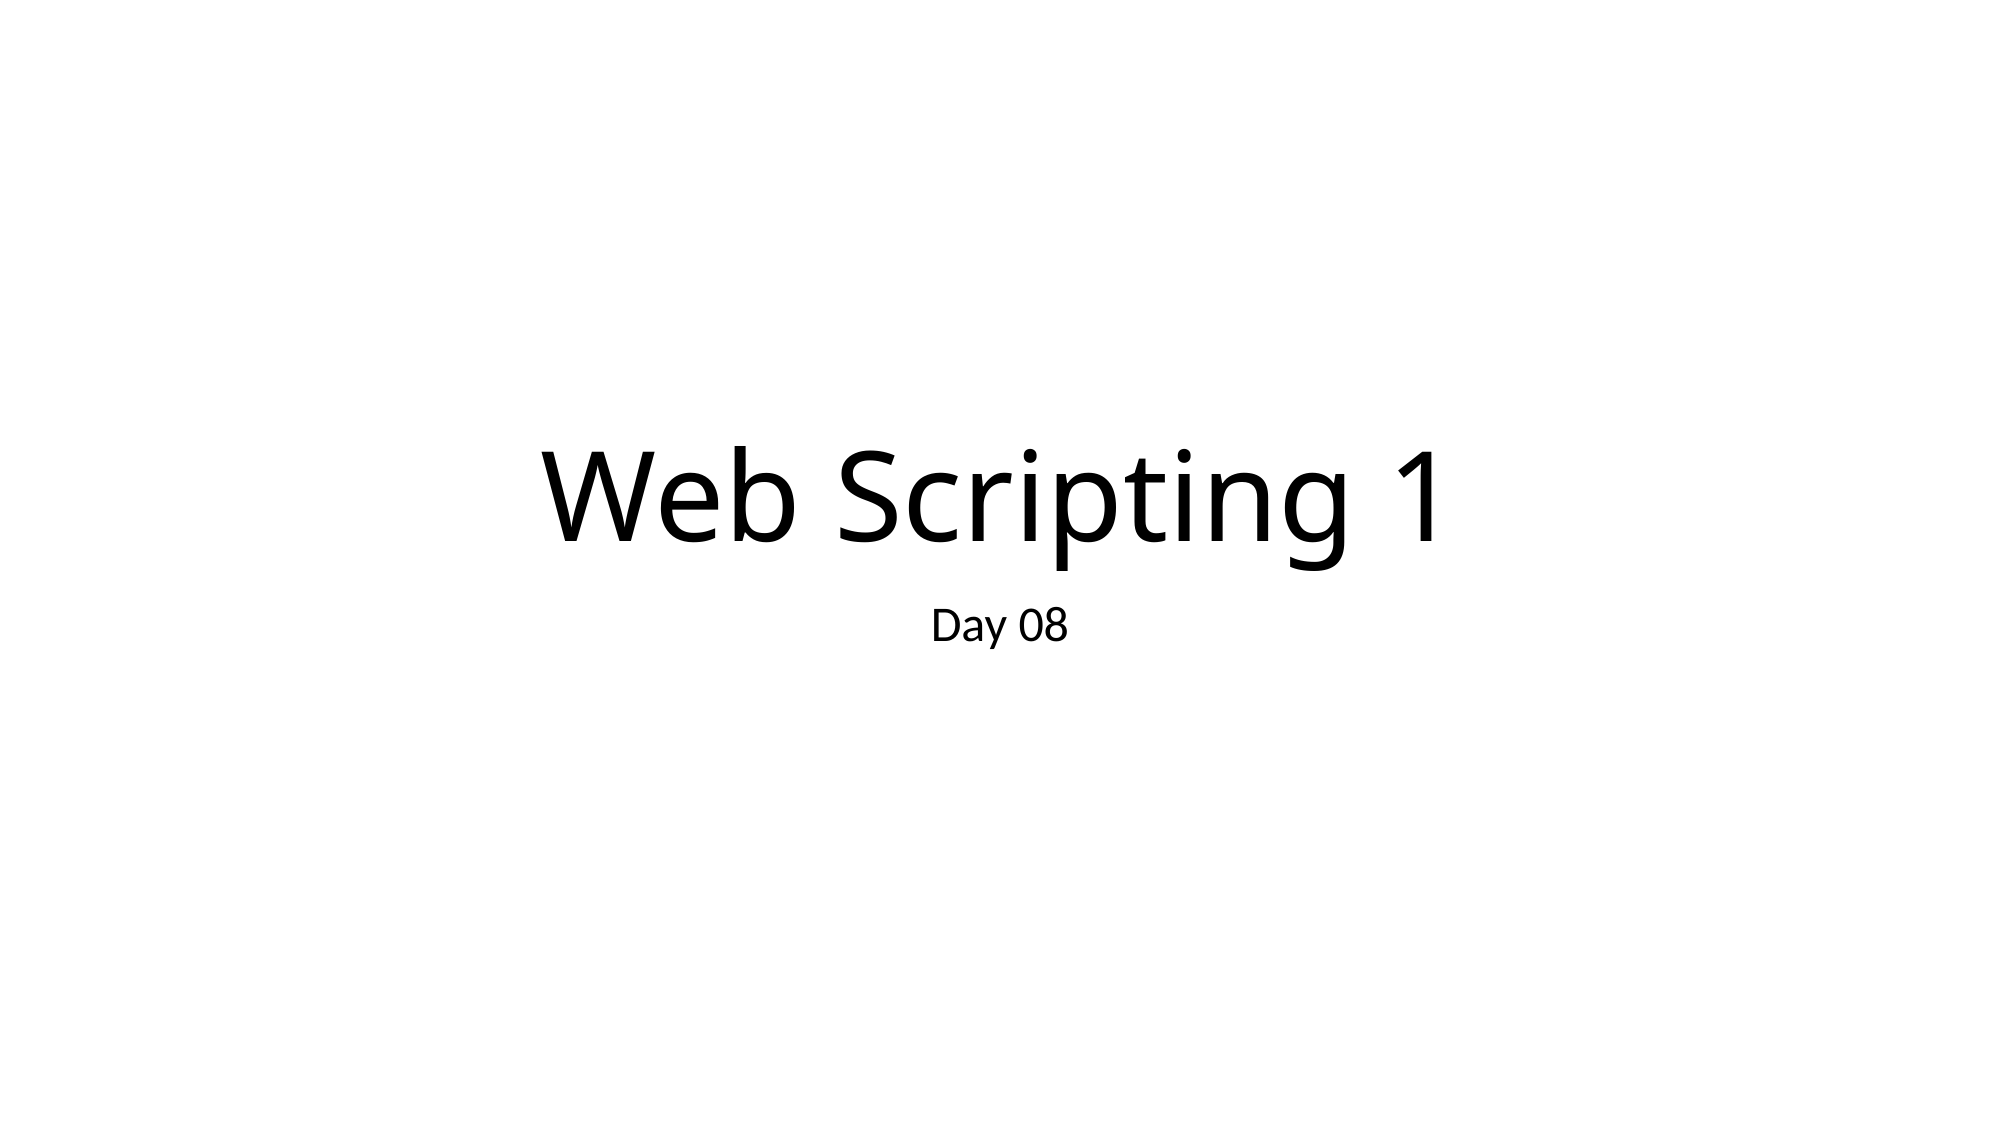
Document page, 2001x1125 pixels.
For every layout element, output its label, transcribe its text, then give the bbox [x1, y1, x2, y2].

subtitle Day 08 [249, 590, 1750, 863]
title Web Scripting 1 [249, 184, 1750, 576]
